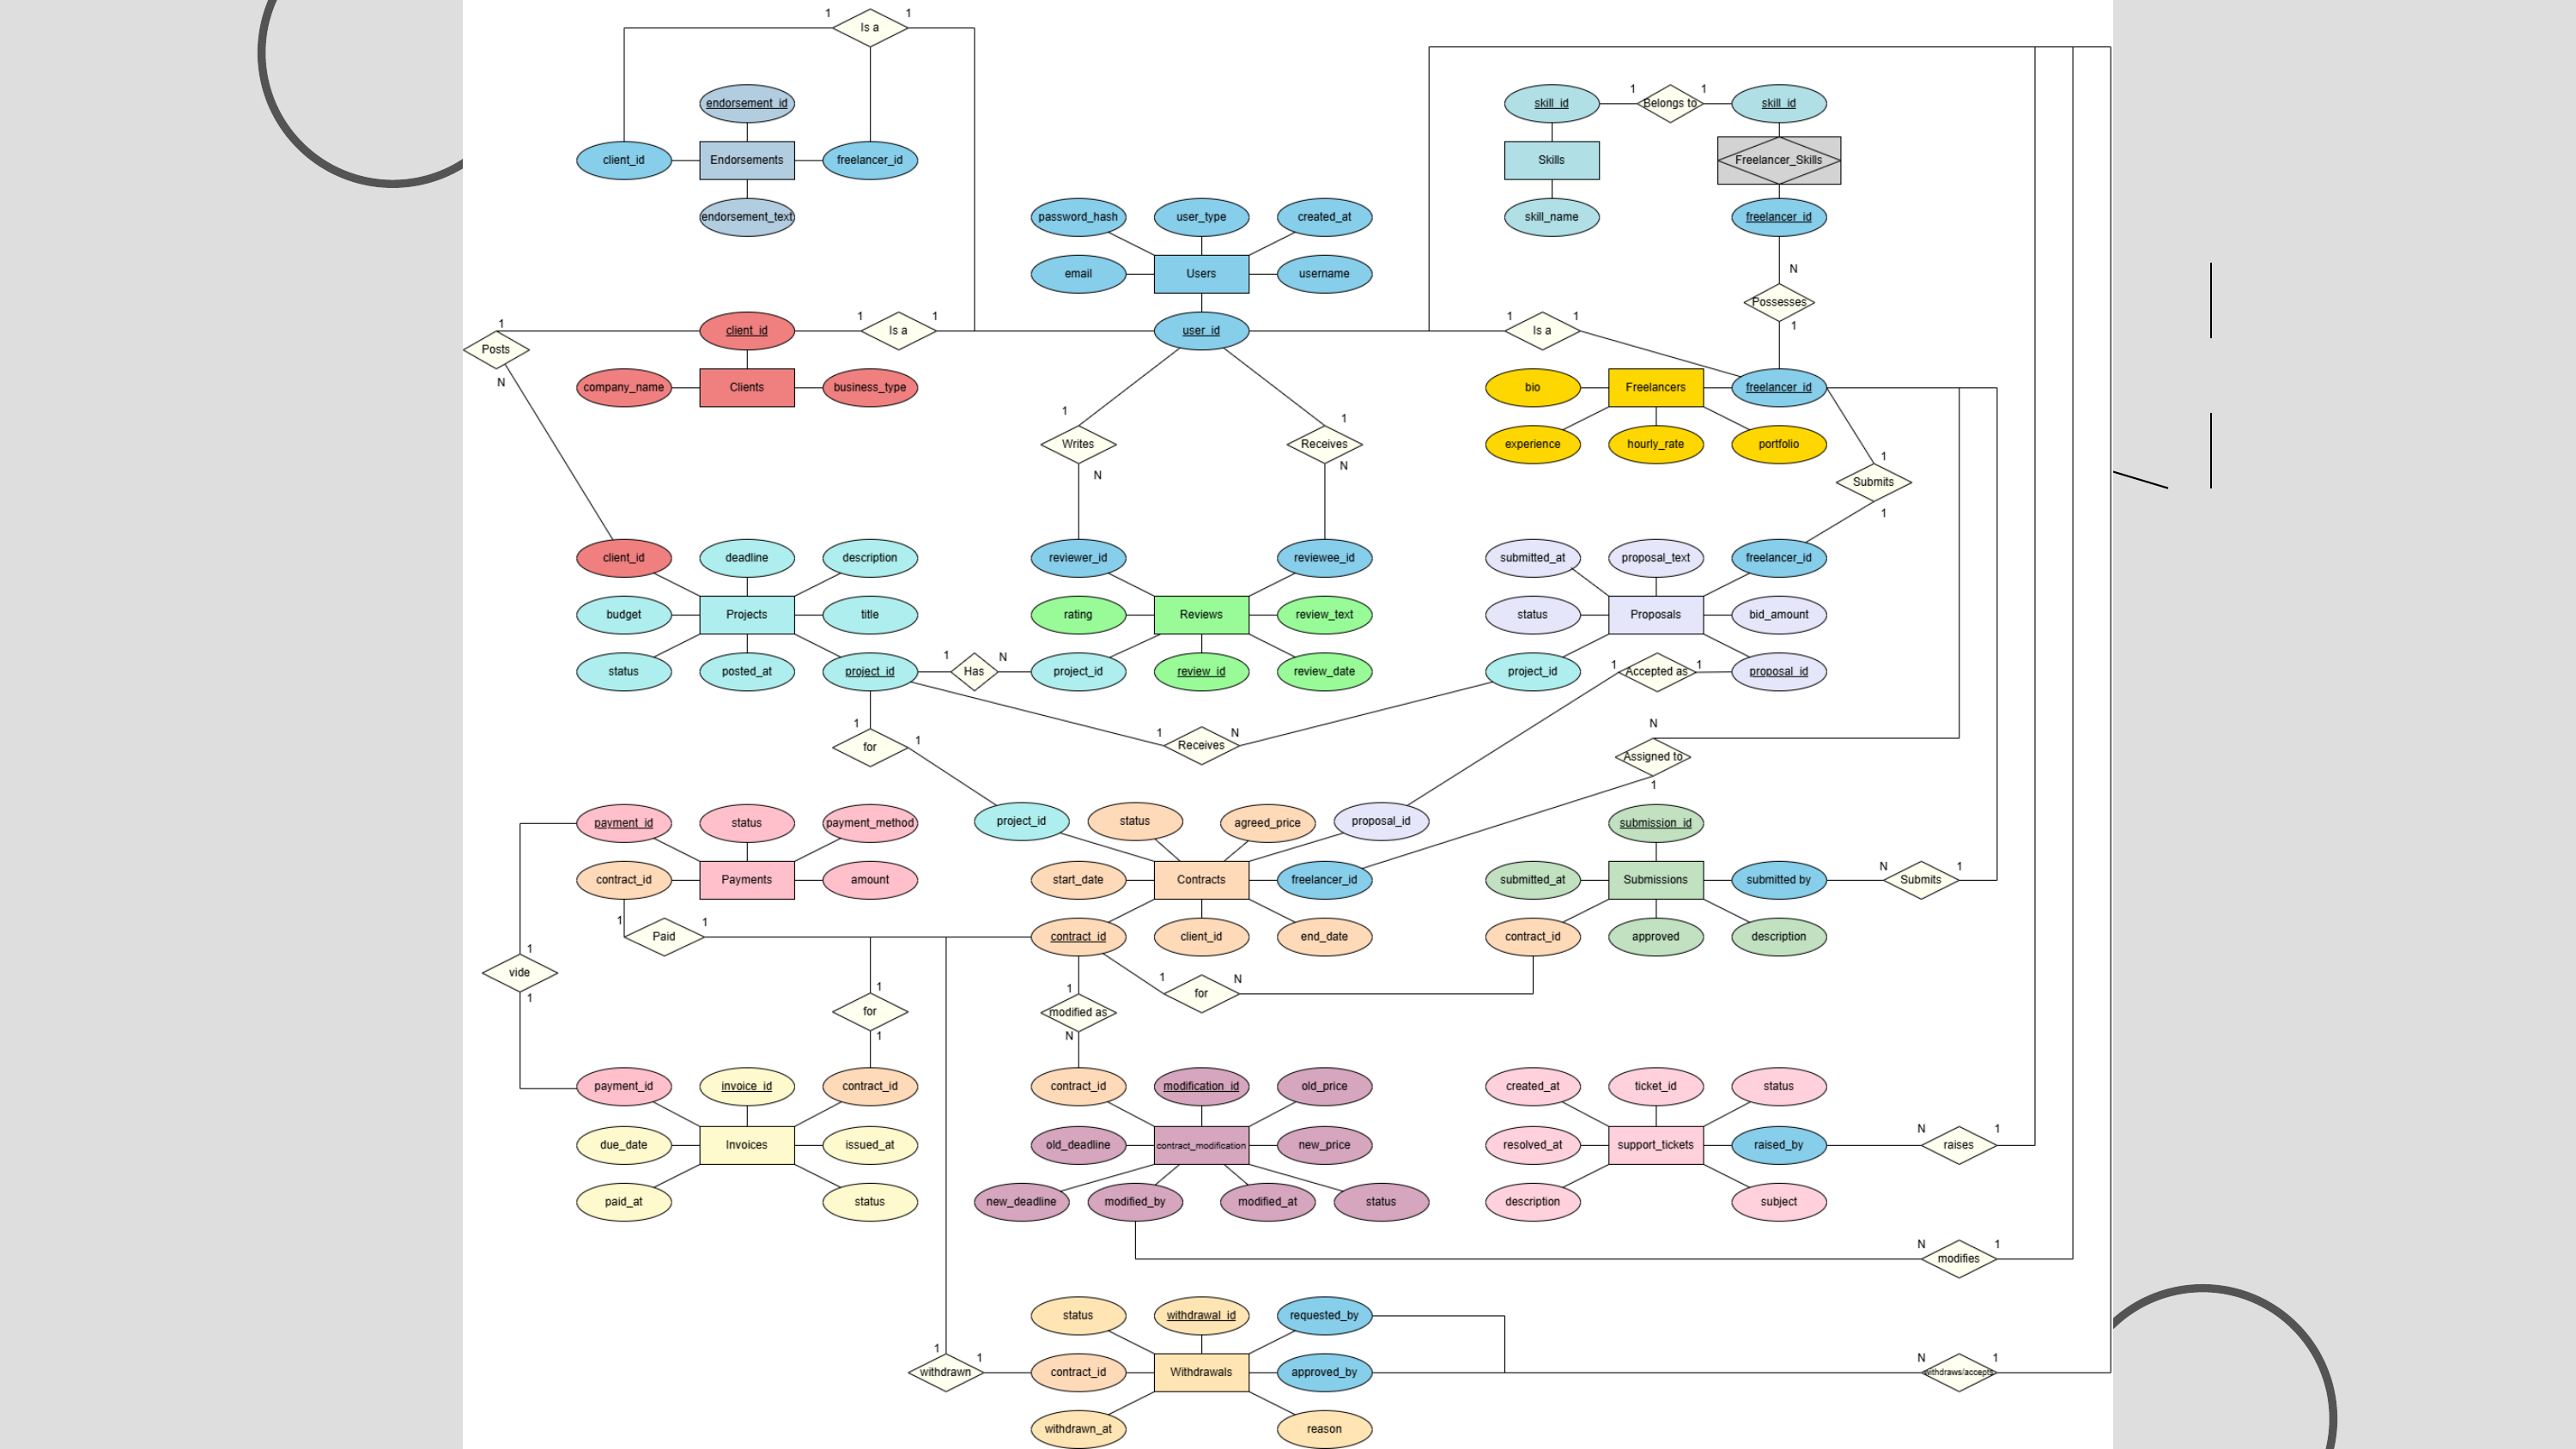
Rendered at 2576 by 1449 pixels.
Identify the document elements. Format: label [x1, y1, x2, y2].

text_box [226, 0, 461, 95]
text_box [2117, 391, 2169, 488]
picture [463, 0, 2113, 1449]
text_box [2117, 1376, 2368, 1449]
